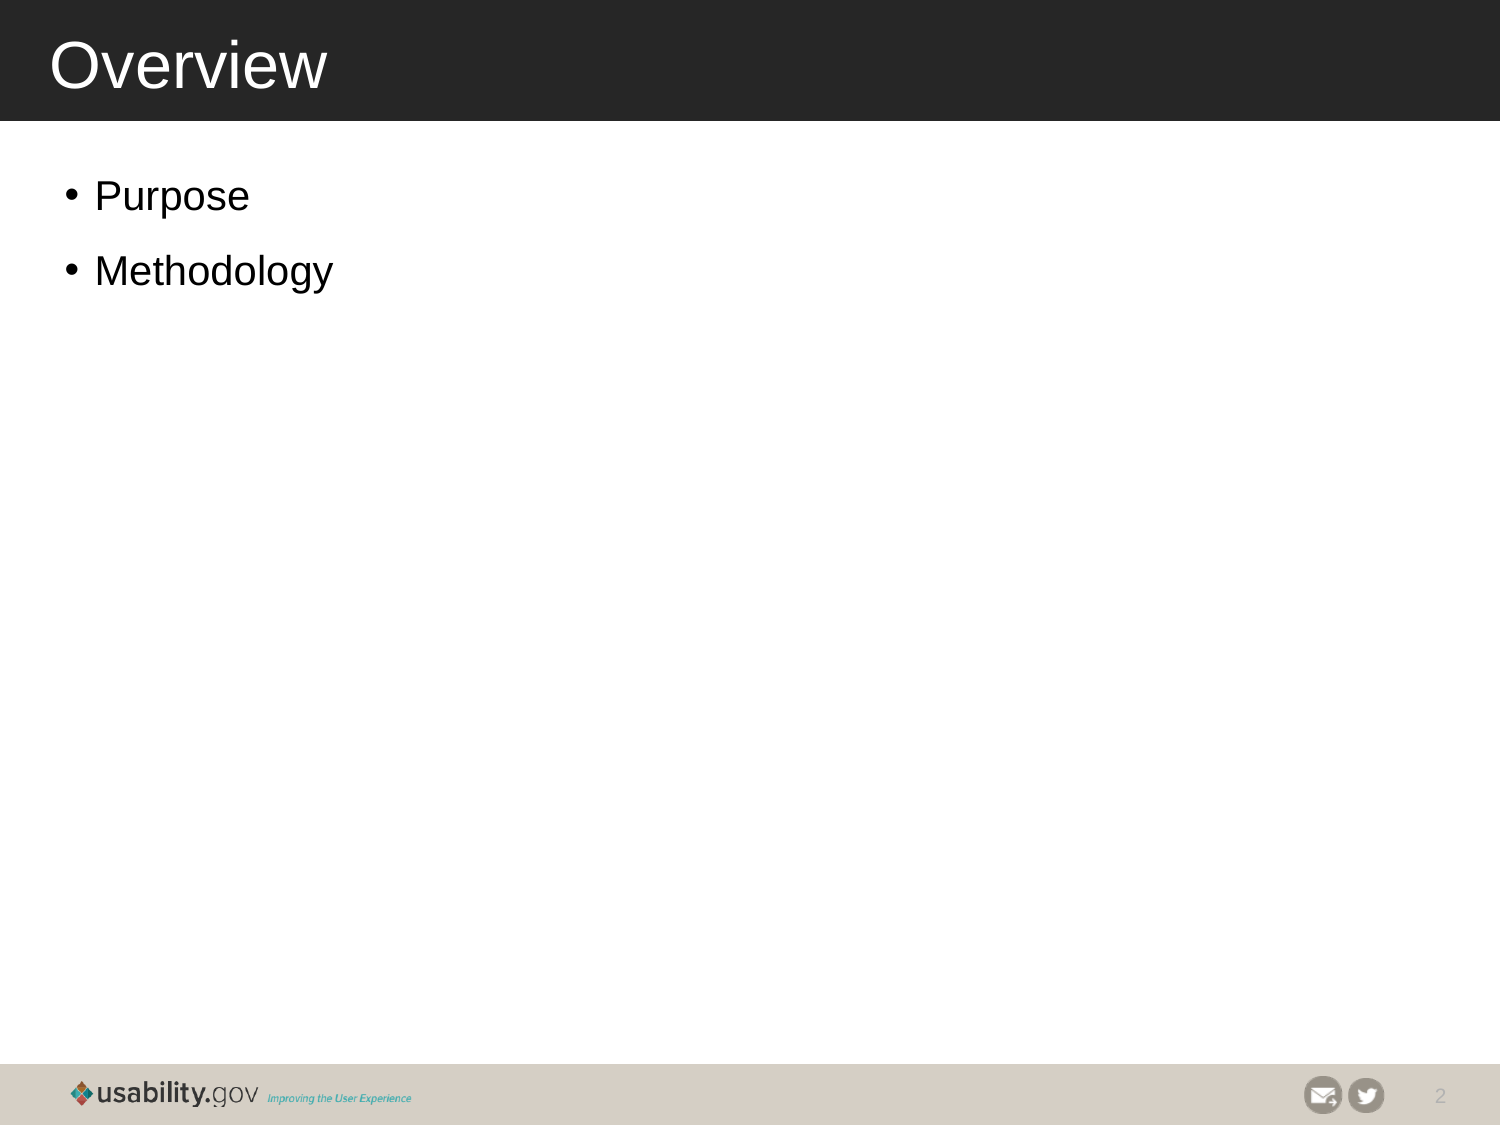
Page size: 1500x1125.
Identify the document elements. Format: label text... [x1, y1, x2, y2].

text_box Purpose Methodology [34, 161, 1420, 377]
slide_number 1 [1396, 1065, 1462, 1125]
title Overview [34, 12, 1385, 112]
picture [1348, 1078, 1385, 1113]
picture [1304, 1076, 1343, 1114]
